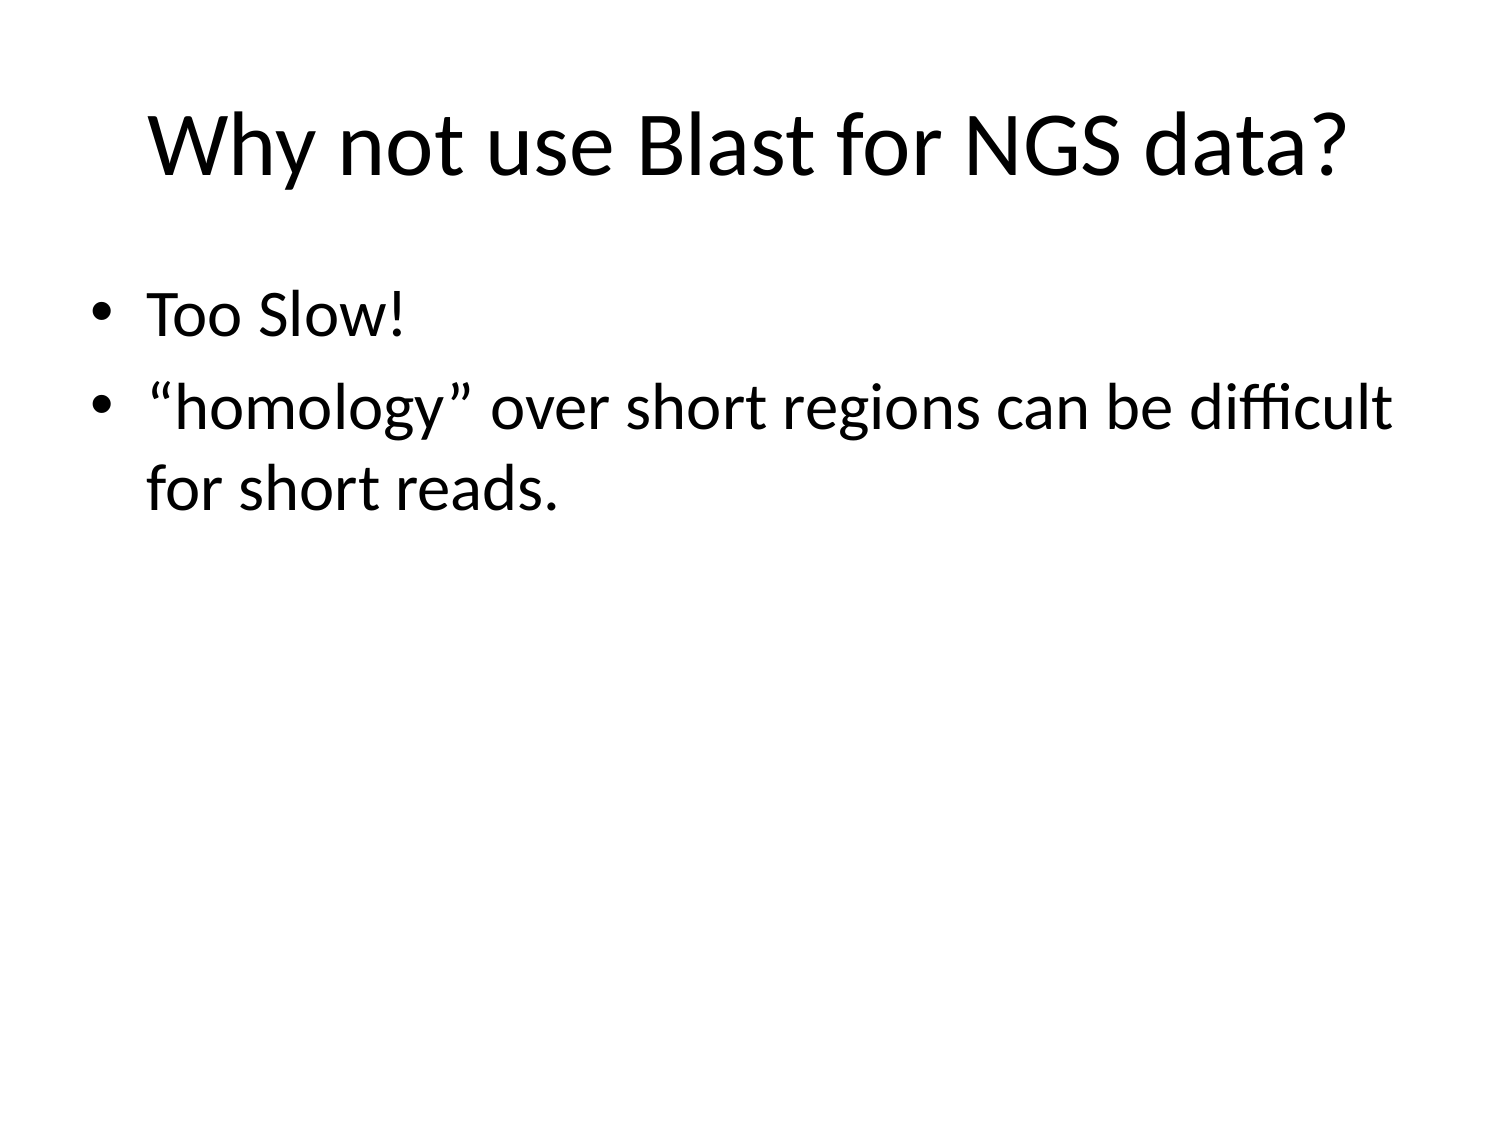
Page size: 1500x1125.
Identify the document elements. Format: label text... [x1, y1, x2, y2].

list Too Slow! “homology” over short regions can be difficult for short reads. [75, 262, 1425, 1005]
title Why not use Blast for NGS data? [75, 45, 1425, 233]
